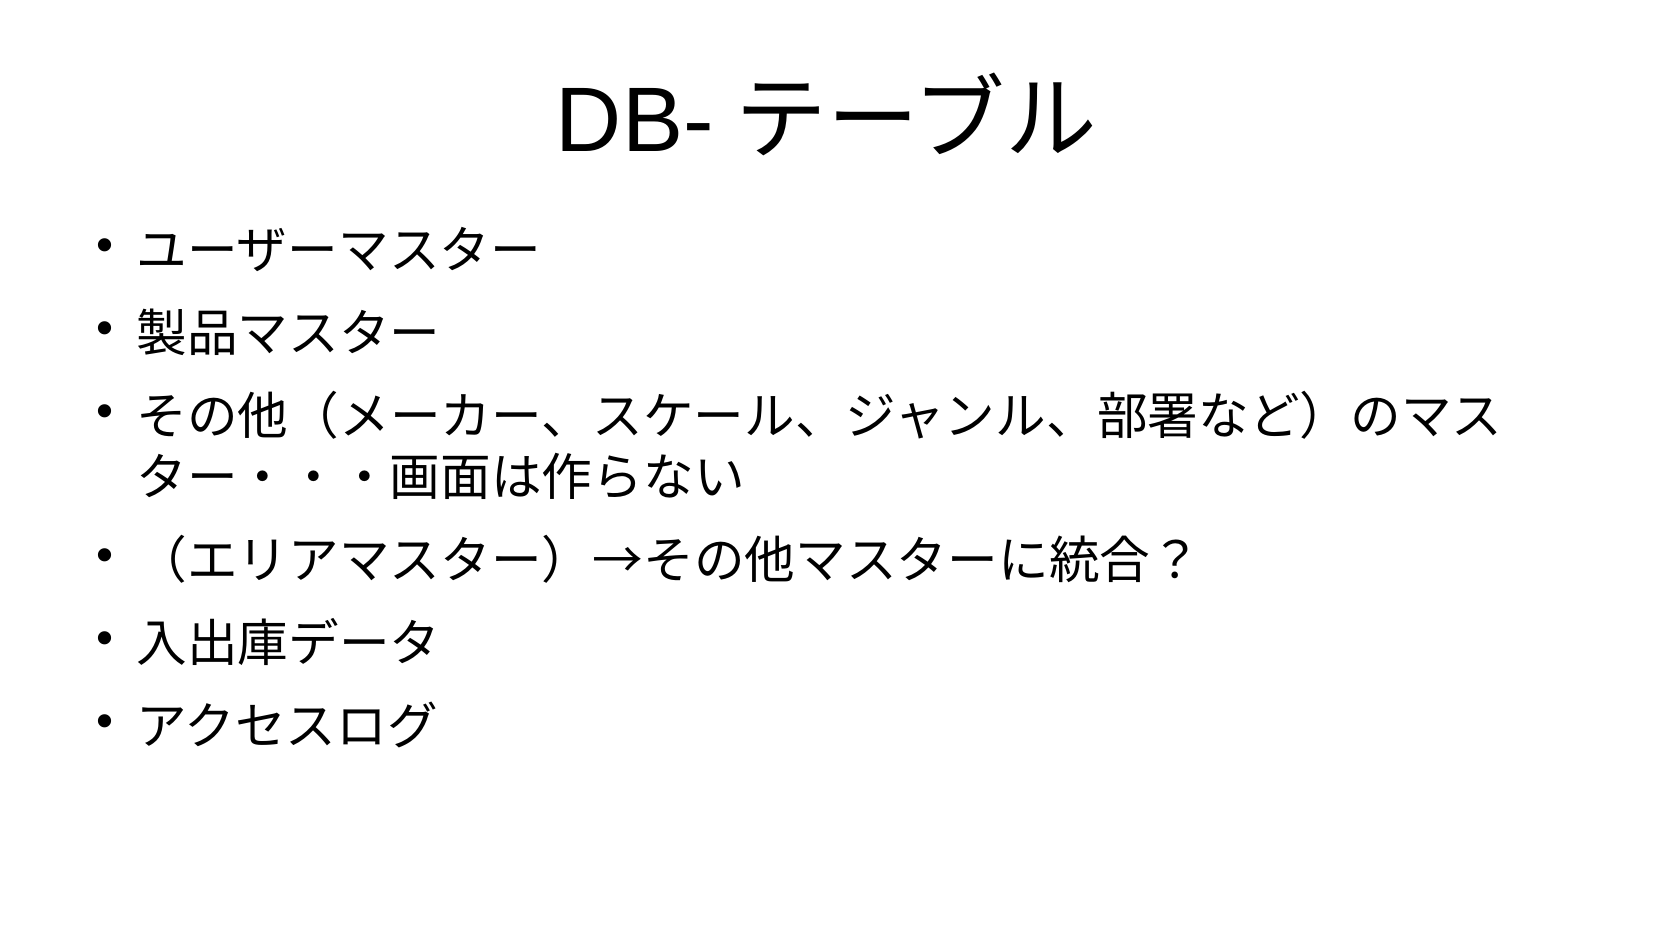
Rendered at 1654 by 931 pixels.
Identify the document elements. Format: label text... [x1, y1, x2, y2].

title DB-テーブル [82, 37, 1571, 192]
list ユーザーマスター 製品マスター その他（メーカー、スケール、ジャンル、部署など）のマスター・・・画面は作らない （エリアマスター）→その他マスターに統合？ 入出庫データ アクセスログ [82, 217, 1571, 757]
